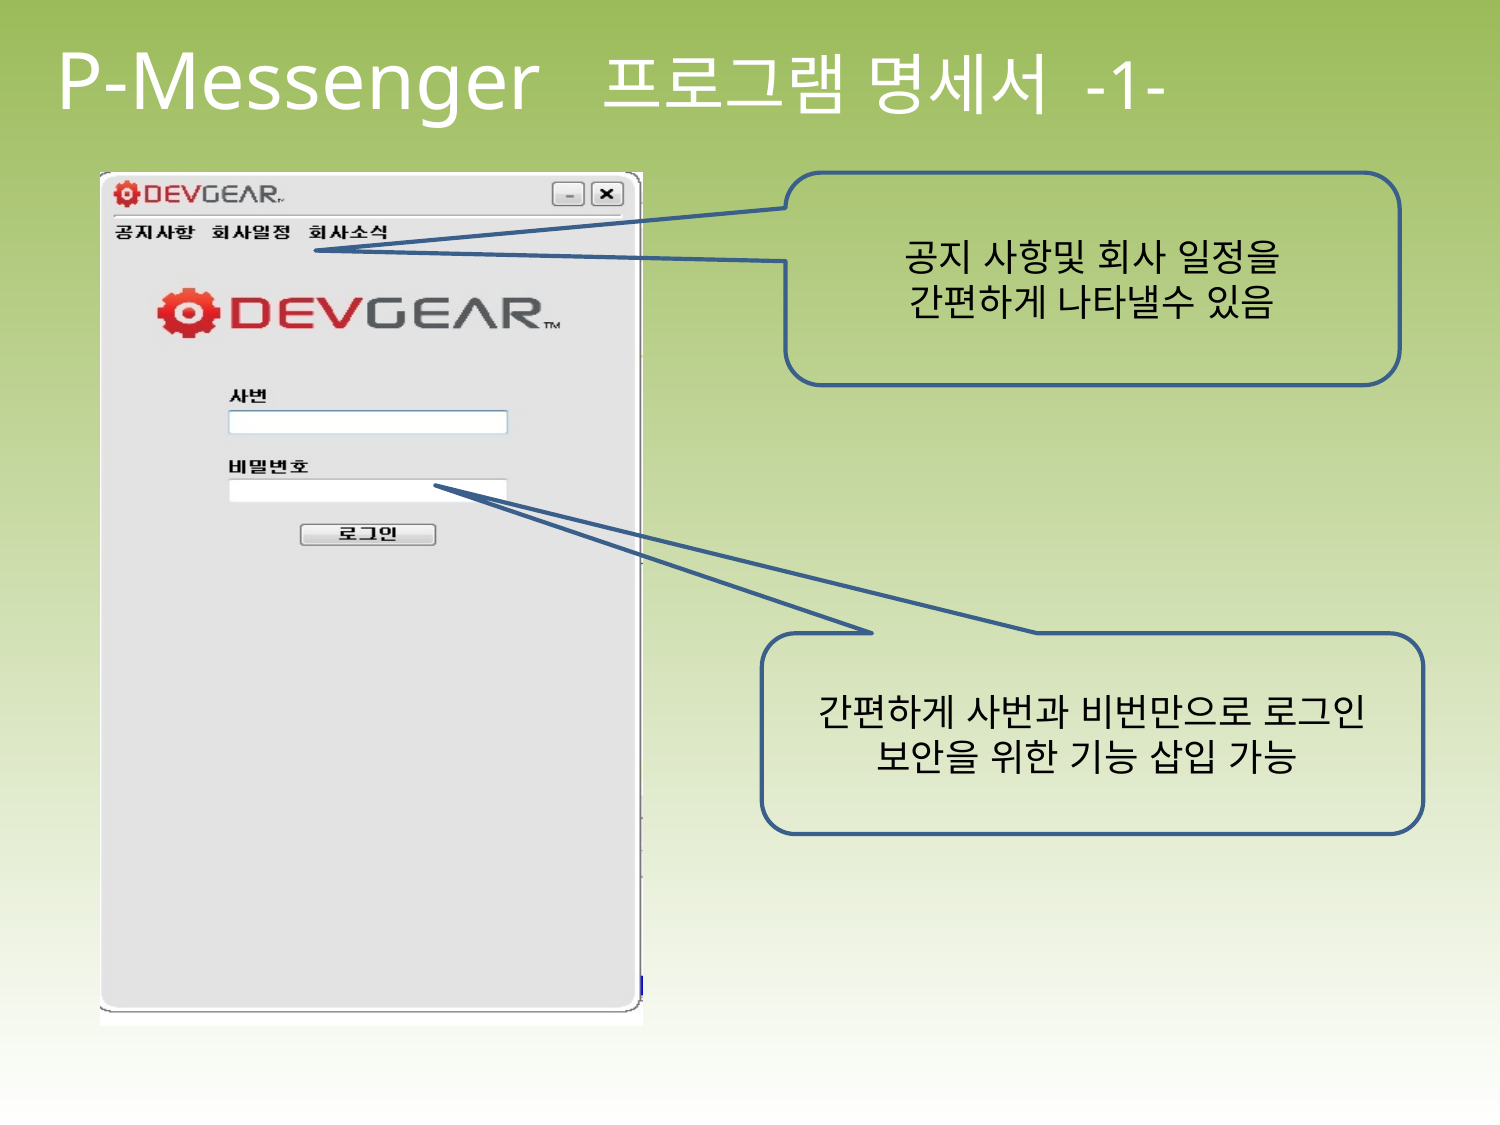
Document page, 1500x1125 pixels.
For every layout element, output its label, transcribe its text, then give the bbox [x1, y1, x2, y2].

text_box 공지 사항및 회사 일정을 간편하게 나타낼수 있음 [648, 170, 1402, 388]
text_box 간편하게 사번과 비번만으로 로그인 보안을 위한 기능 삽입 가능 [648, 535, 1426, 837]
picture [100, 172, 643, 1027]
text_box P-Messenger 프로그램 명세서 -1- [40, 22, 1465, 133]
